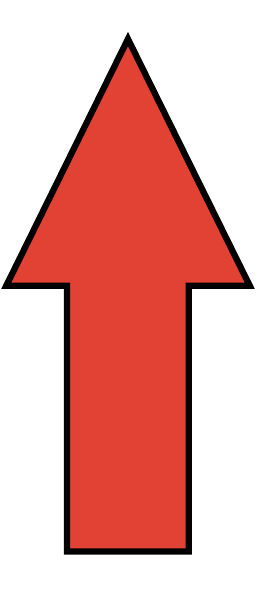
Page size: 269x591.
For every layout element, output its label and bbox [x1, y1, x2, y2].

text_box [4, 36, 252, 553]
